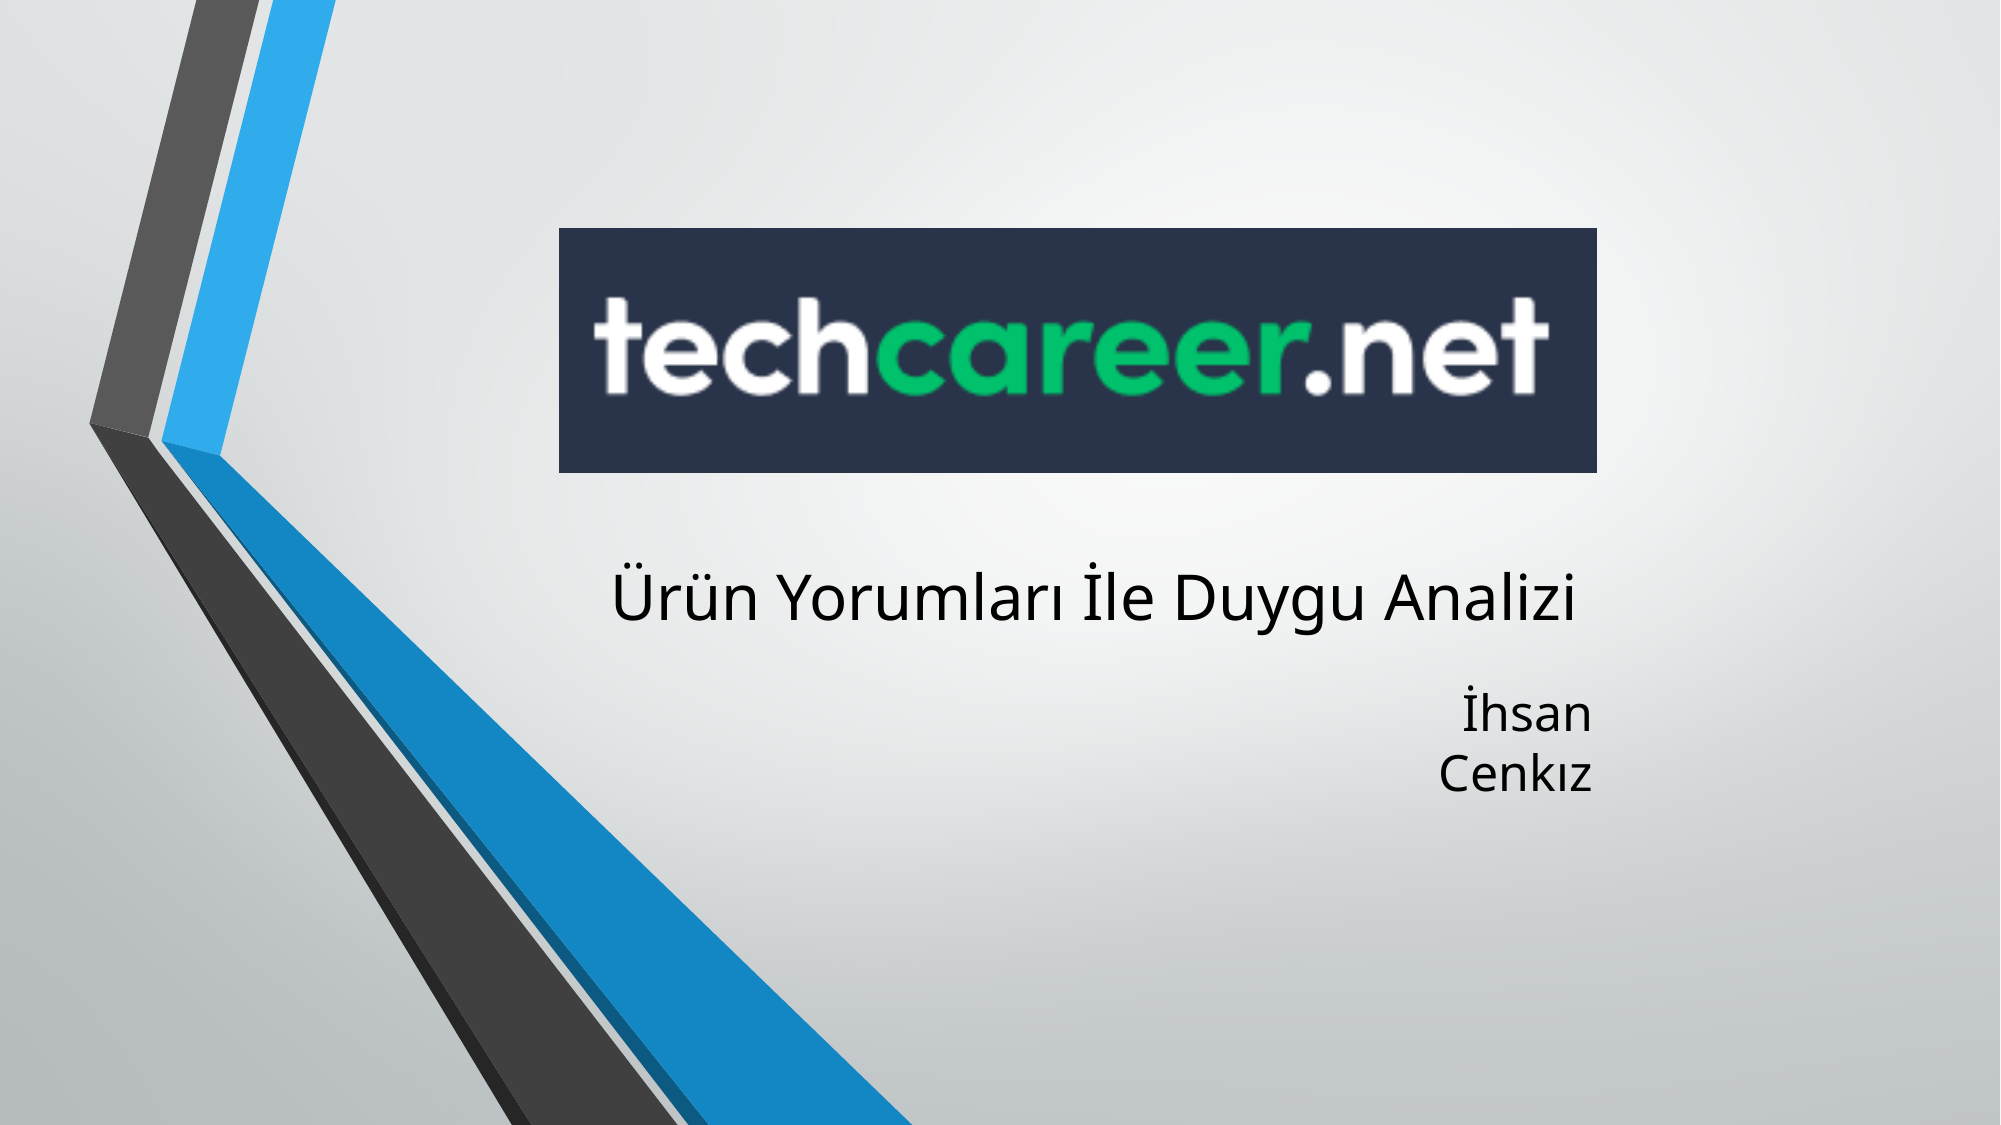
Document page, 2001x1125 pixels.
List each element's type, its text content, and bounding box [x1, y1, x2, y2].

subtitle İhsan Cenkız [1306, 673, 1608, 750]
title Ürün Yorumları İle Duygu Analizi [495, 506, 1677, 641]
picture [559, 228, 1597, 473]
